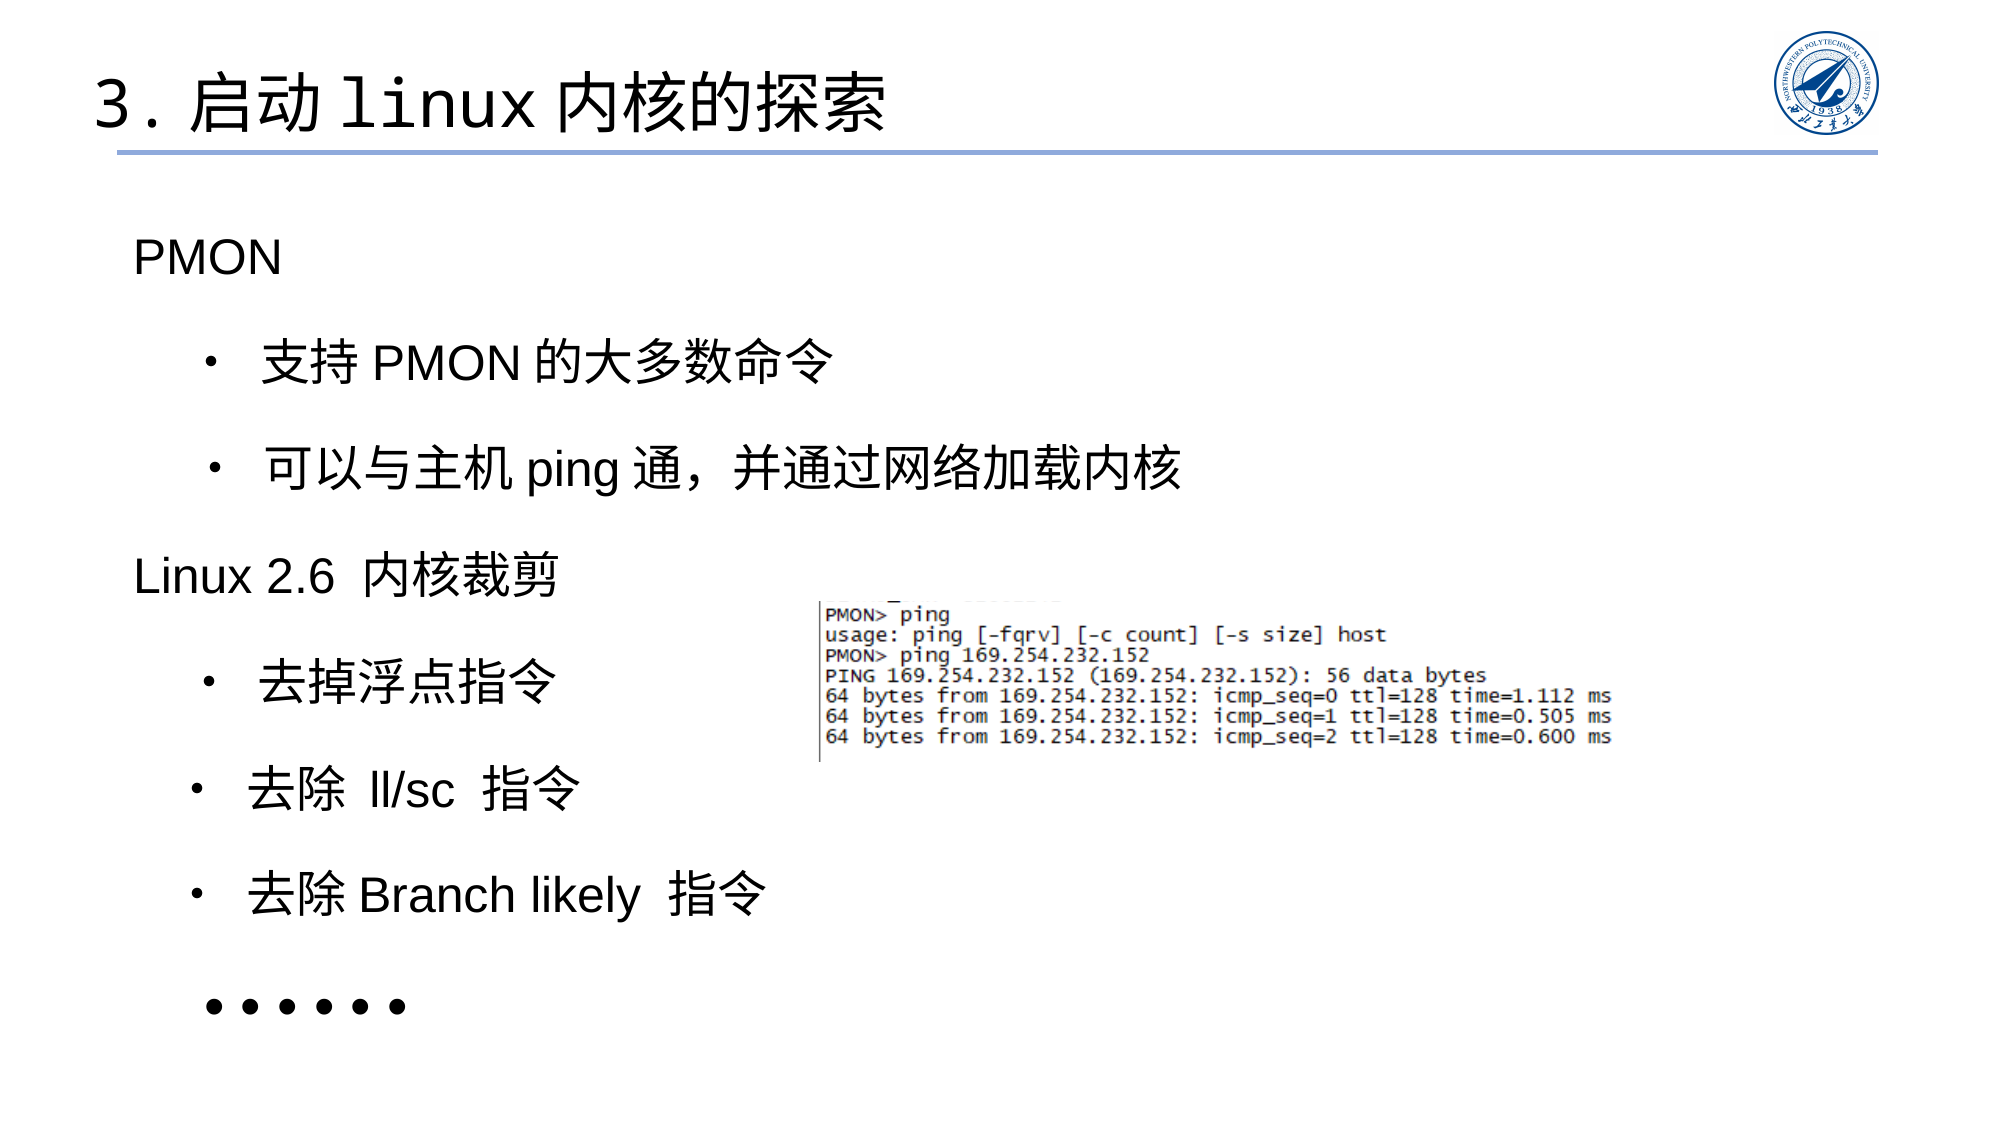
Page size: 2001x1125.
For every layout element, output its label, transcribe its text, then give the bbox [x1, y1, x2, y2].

text_box • 去除Branch likely 指令 [158, 855, 782, 931]
picture [818, 601, 1661, 762]
text_box • 可以与主机ping通，并通过网络加载内核 [176, 428, 1197, 504]
text_box 3.启动linux内核的探索 [78, 53, 903, 149]
text_box • 去除 ll/sc 指令 [158, 749, 597, 825]
text_box • 去掉浮点指令 [169, 643, 573, 719]
picture [1774, 31, 1879, 135]
text_box • 支持PMON的大多数命令 [171, 322, 849, 398]
text_box • • • • • • [189, 960, 424, 1046]
text_box Linux 2.6 内核裁剪 [118, 536, 577, 611]
text_box PMON [118, 217, 298, 292]
